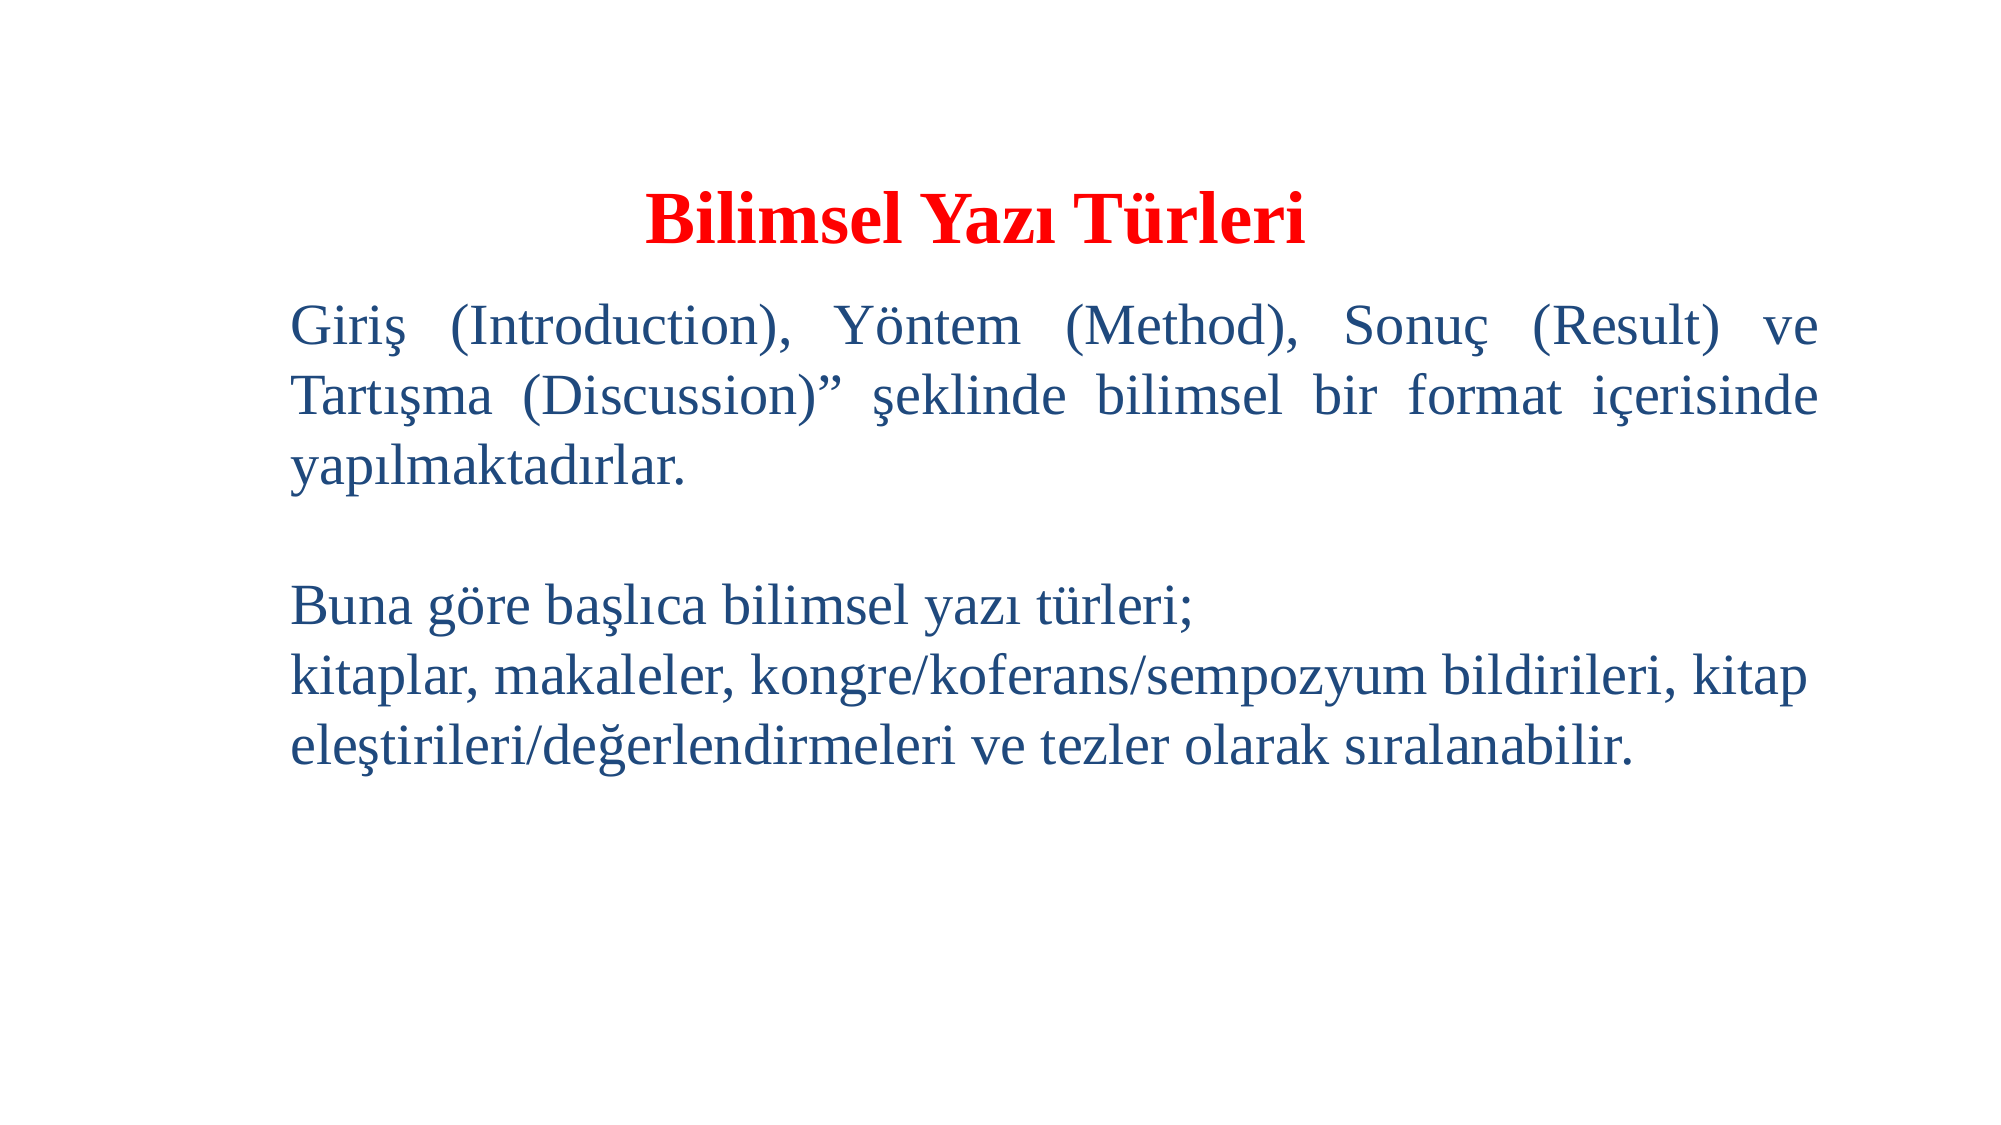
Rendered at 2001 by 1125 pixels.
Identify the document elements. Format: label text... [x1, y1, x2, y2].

text_box Giriş (Introduction), Yöntem (Method), Sonuç (Result) ve Tartışma (Discussion)” şeklinde bilimsel bir format içerisinde yapılmaktadırlar. Buna göre başlıca bilimsel yazı türleri; kitaplar, makaleler, kongre/koferans/sempozyum bildirileri, kitap eleştirileri/değerlendirmeleri ve tezler olarak sıralanabilir. [275, 278, 1835, 784]
text_box Bilimsel Yazı Türleri [417, 160, 1536, 266]
